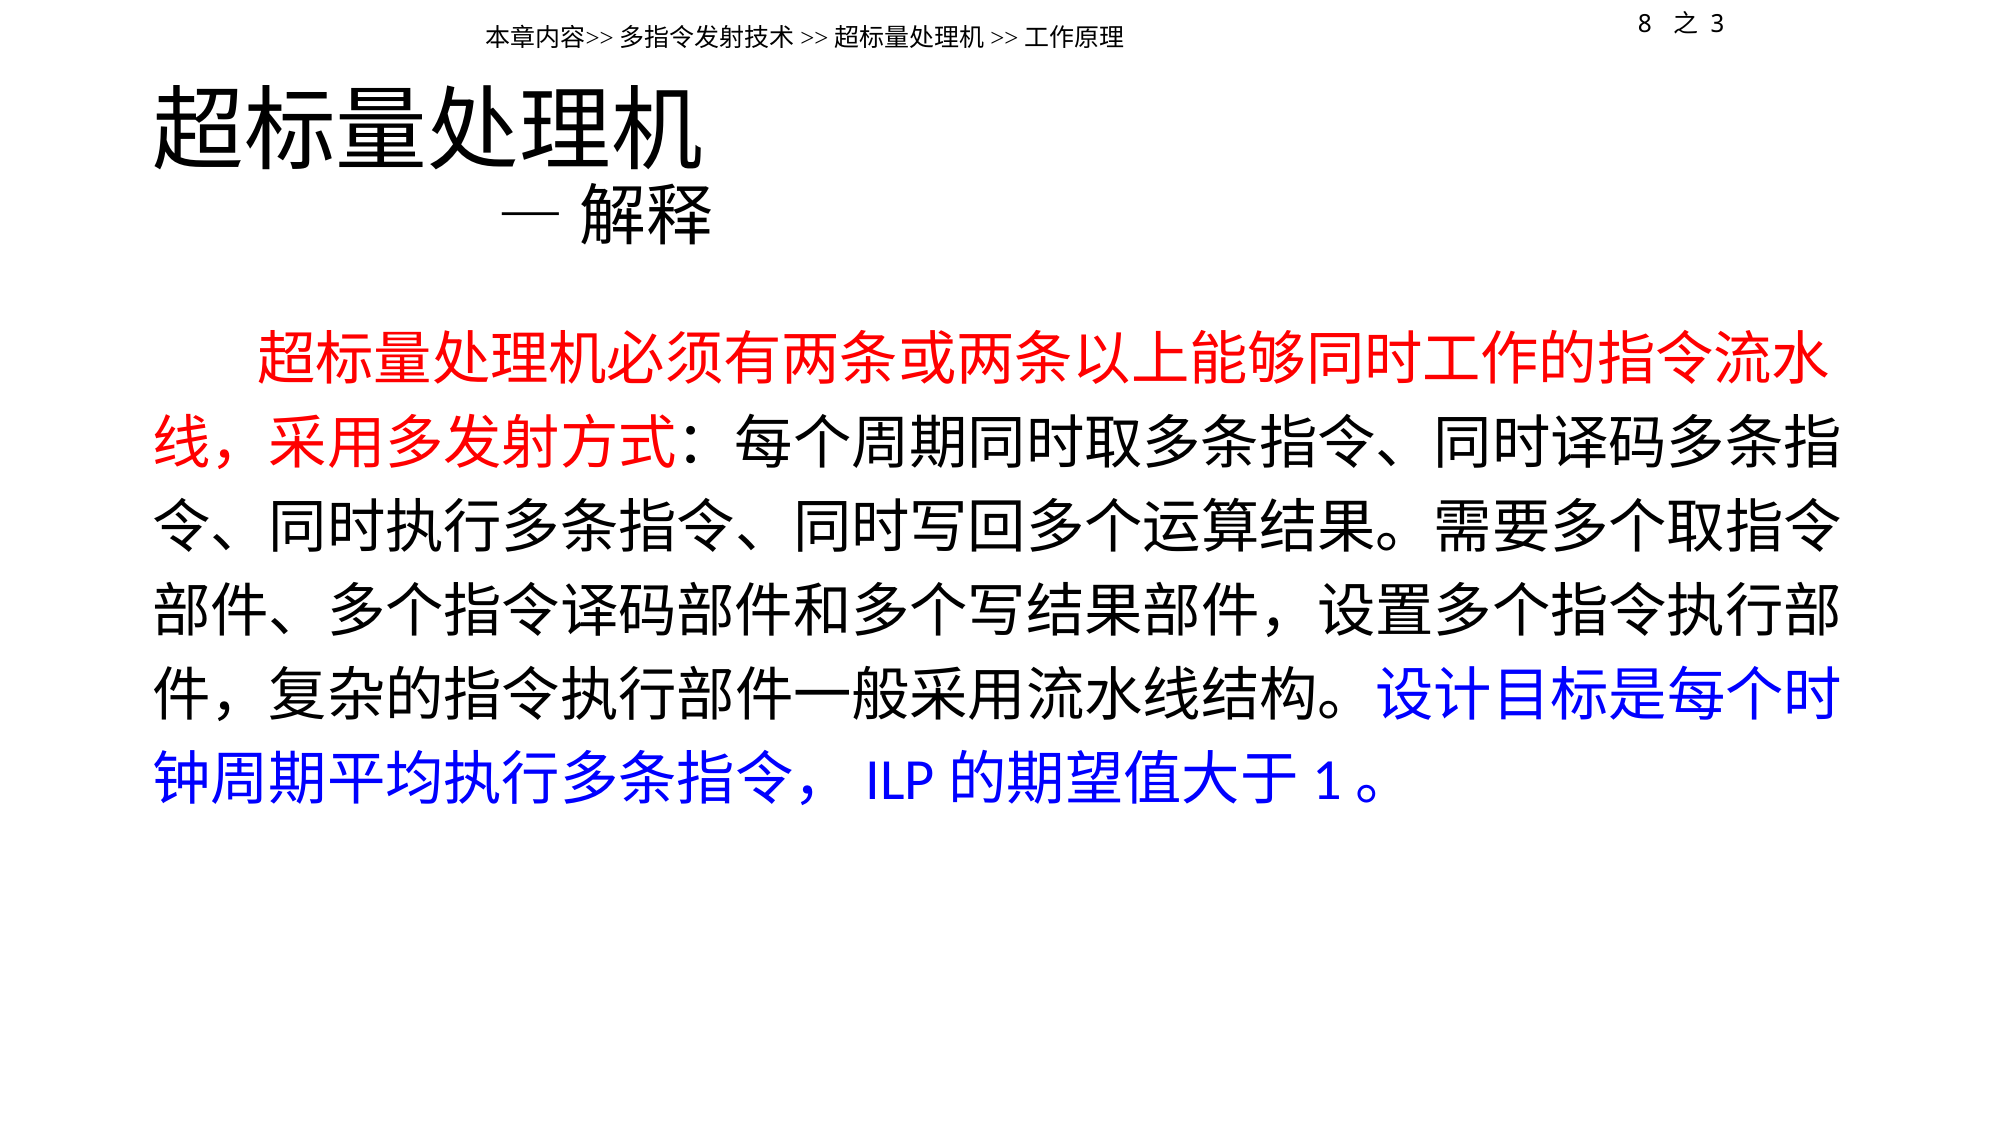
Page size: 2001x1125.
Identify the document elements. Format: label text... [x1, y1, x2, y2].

list 超标量处理机必须有两条或两条以上能够同时工作的指令流水线，采用多发射方式：每个周期同时取多条指令、同时译码多条指令、同时执行多条指令、同时写回多个运算结果。需要多个取指令部件、多个指令译码部件和多个写结果部件，设置多个指令执行部件，复杂的指令执行部件一般采用流水线结构。设计目标是每个时钟周期平均执行多条指令，ILP的期望值大于1。 [137, 299, 1863, 1014]
text_box 8 之 3 [1612, 0, 1750, 46]
title 超标量处理机 — 解释 [137, 59, 1863, 278]
text_box 本章内容>>多指令发射技术>>超标量处理机>>工作原理 [470, 14, 1713, 66]
